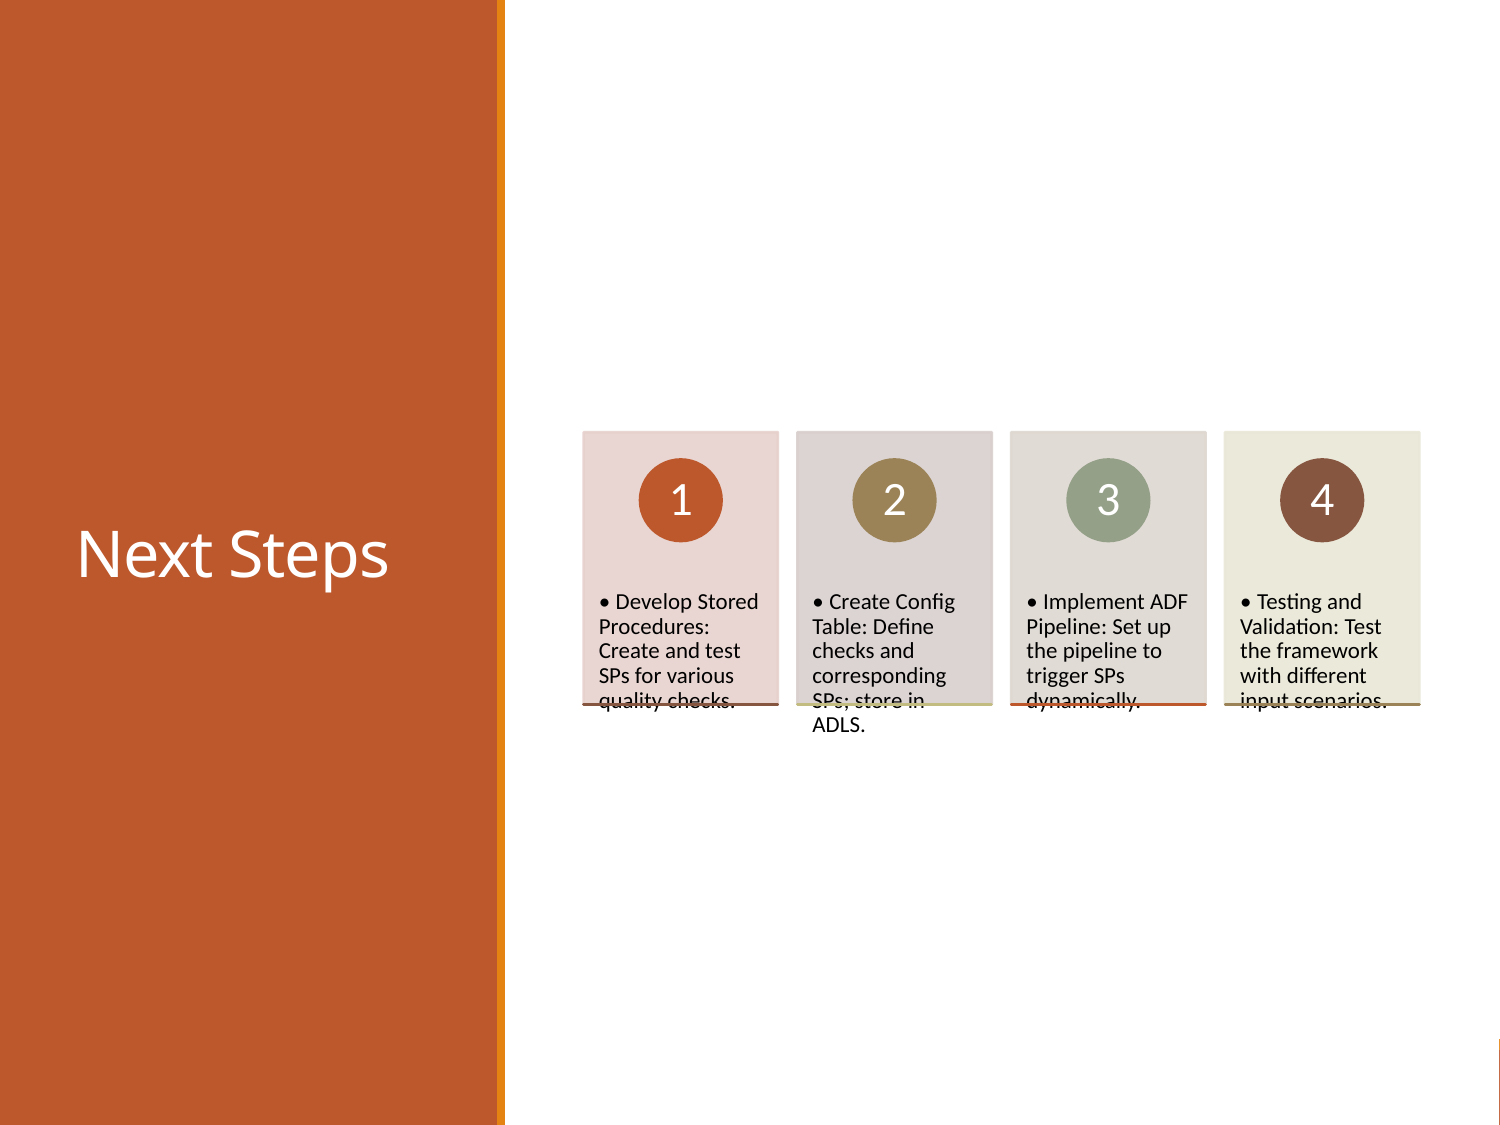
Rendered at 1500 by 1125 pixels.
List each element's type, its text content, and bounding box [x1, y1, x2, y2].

text_box [506, 0, 1500, 1125]
text_box [0, 0, 496, 1125]
text_box [496, 0, 506, 1125]
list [582, 104, 1421, 1033]
title Next Steps [60, 84, 441, 1032]
